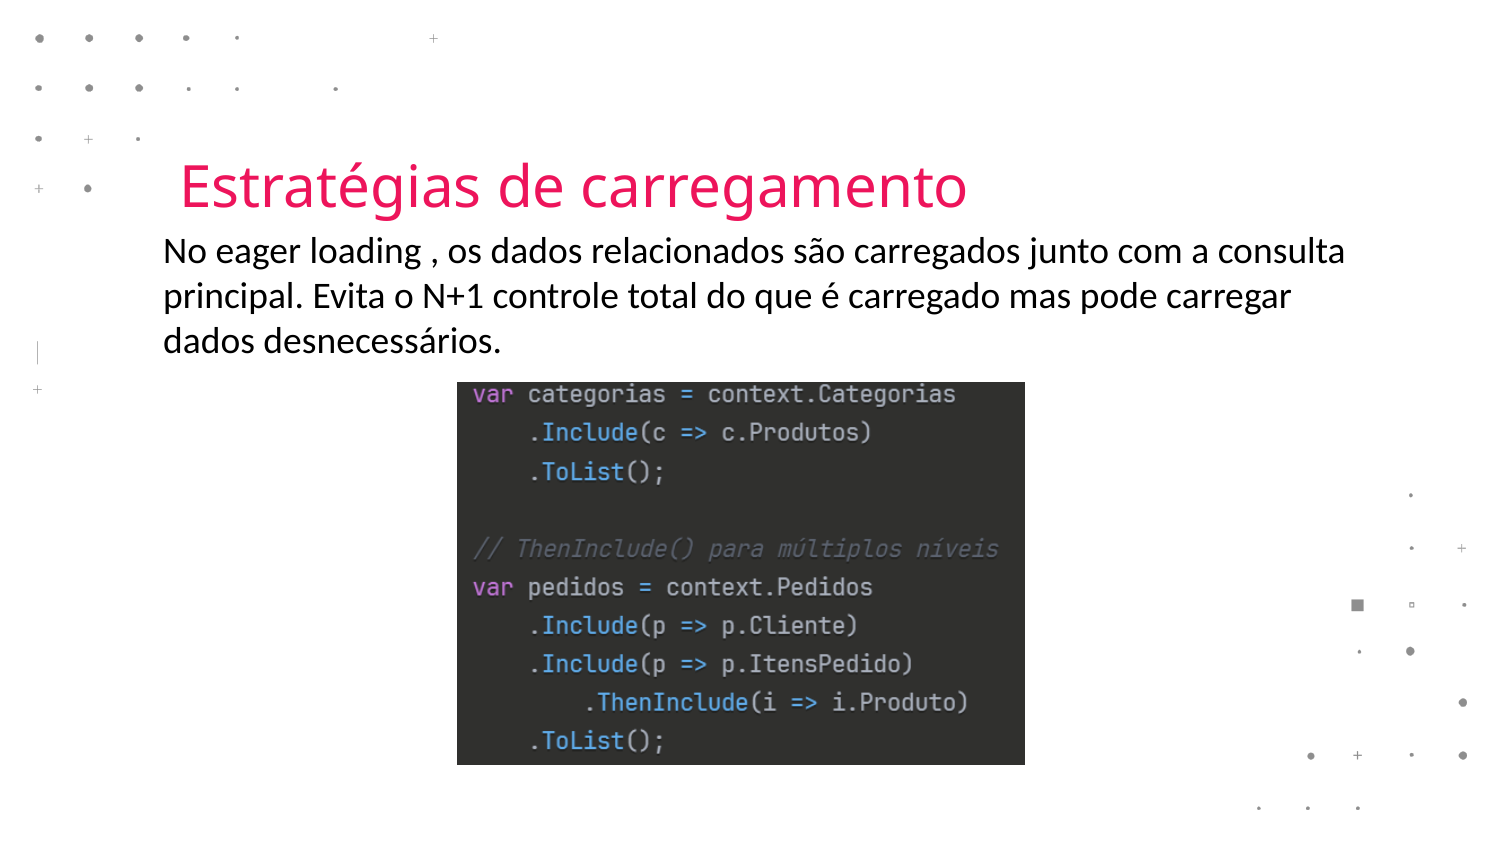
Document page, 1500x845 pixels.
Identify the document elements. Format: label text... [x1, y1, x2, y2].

text_box No eager loading , os dados relacionados são carregados junto com a consulta principal. Evita o N+1 controle total do que é carregado mas pode carregar dados desnecessários. [148, 218, 1394, 369]
picture [33, 34, 1467, 810]
text_box Estratégias de carregamento [164, 141, 1318, 218]
